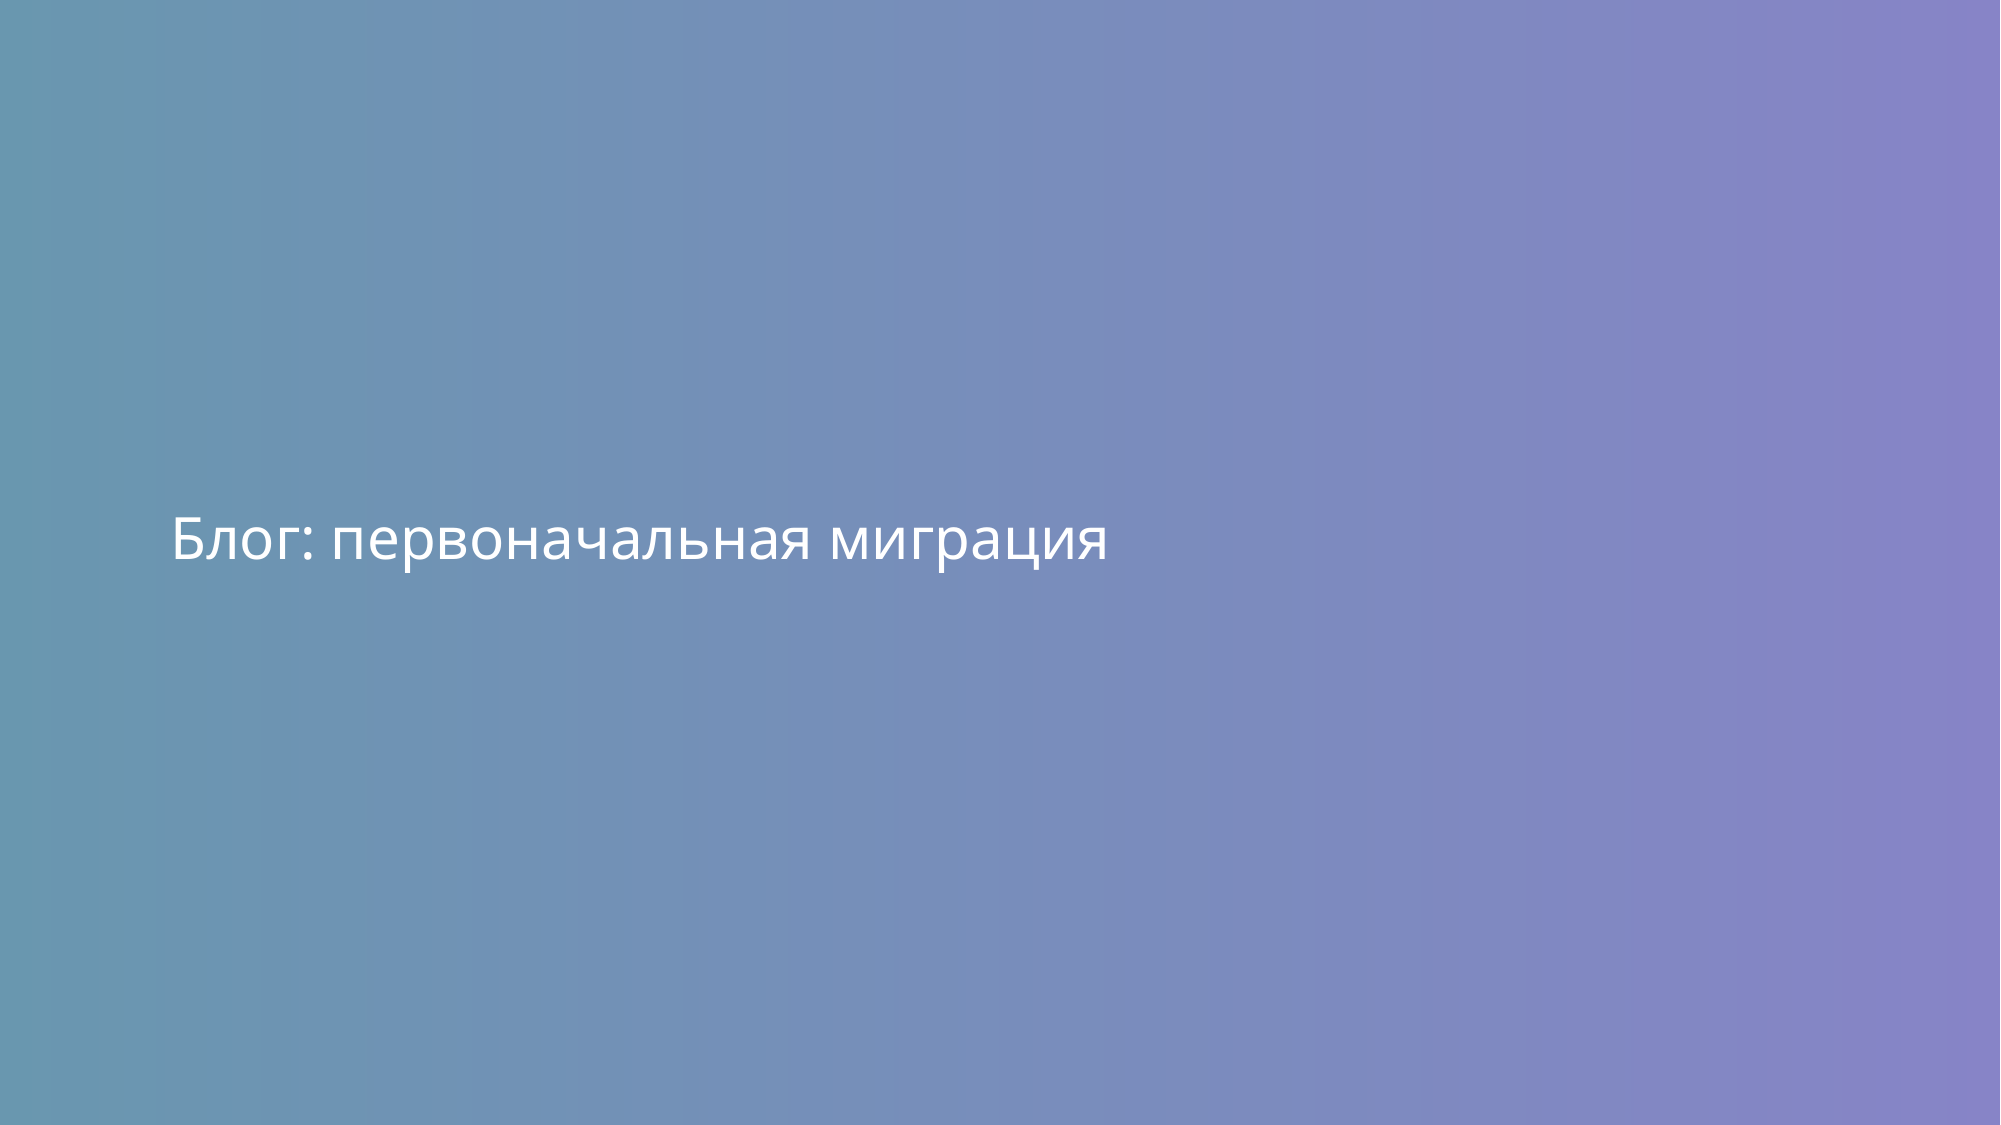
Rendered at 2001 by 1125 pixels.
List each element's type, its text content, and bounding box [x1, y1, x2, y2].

title Блог: первоначальная миграция [170, 434, 1273, 573]
